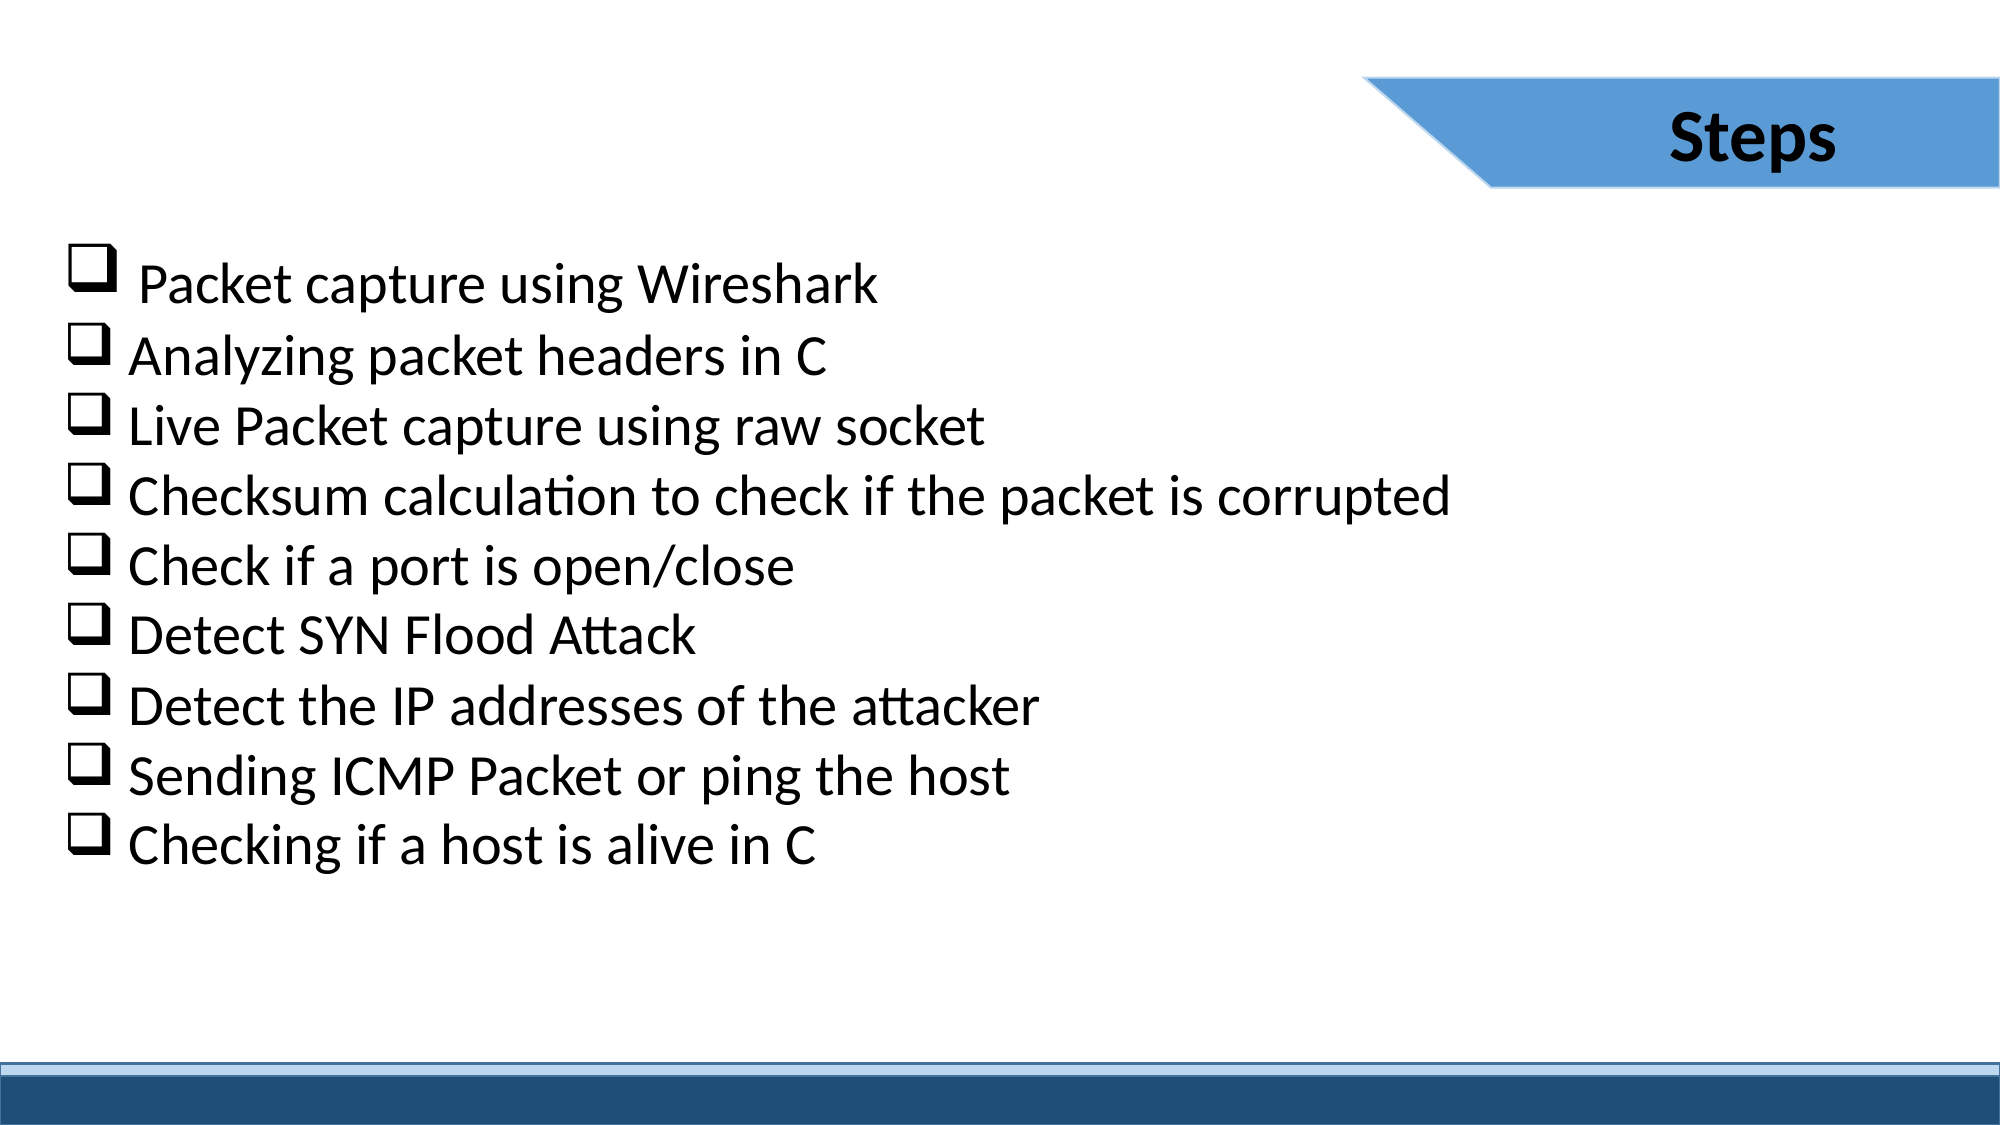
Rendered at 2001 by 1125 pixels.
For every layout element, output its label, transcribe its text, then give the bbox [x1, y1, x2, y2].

text_box [1361, 76, 2000, 189]
text_box Packet capture using Wireshark Analyzing packet headers in C Live Packet capture using raw socket Checksum calculation to check if the packet is corrupted Check if a port is open/close Detect SYN Flood Attack Detect the IP addresses of the attacker Sending ICMP Packet or ping the host Checking if a host is alive in C [48, 229, 1872, 884]
text_box [0, 1062, 2000, 1075]
text_box [0, 1075, 2000, 1125]
text_box Steps [1506, 79, 2000, 185]
